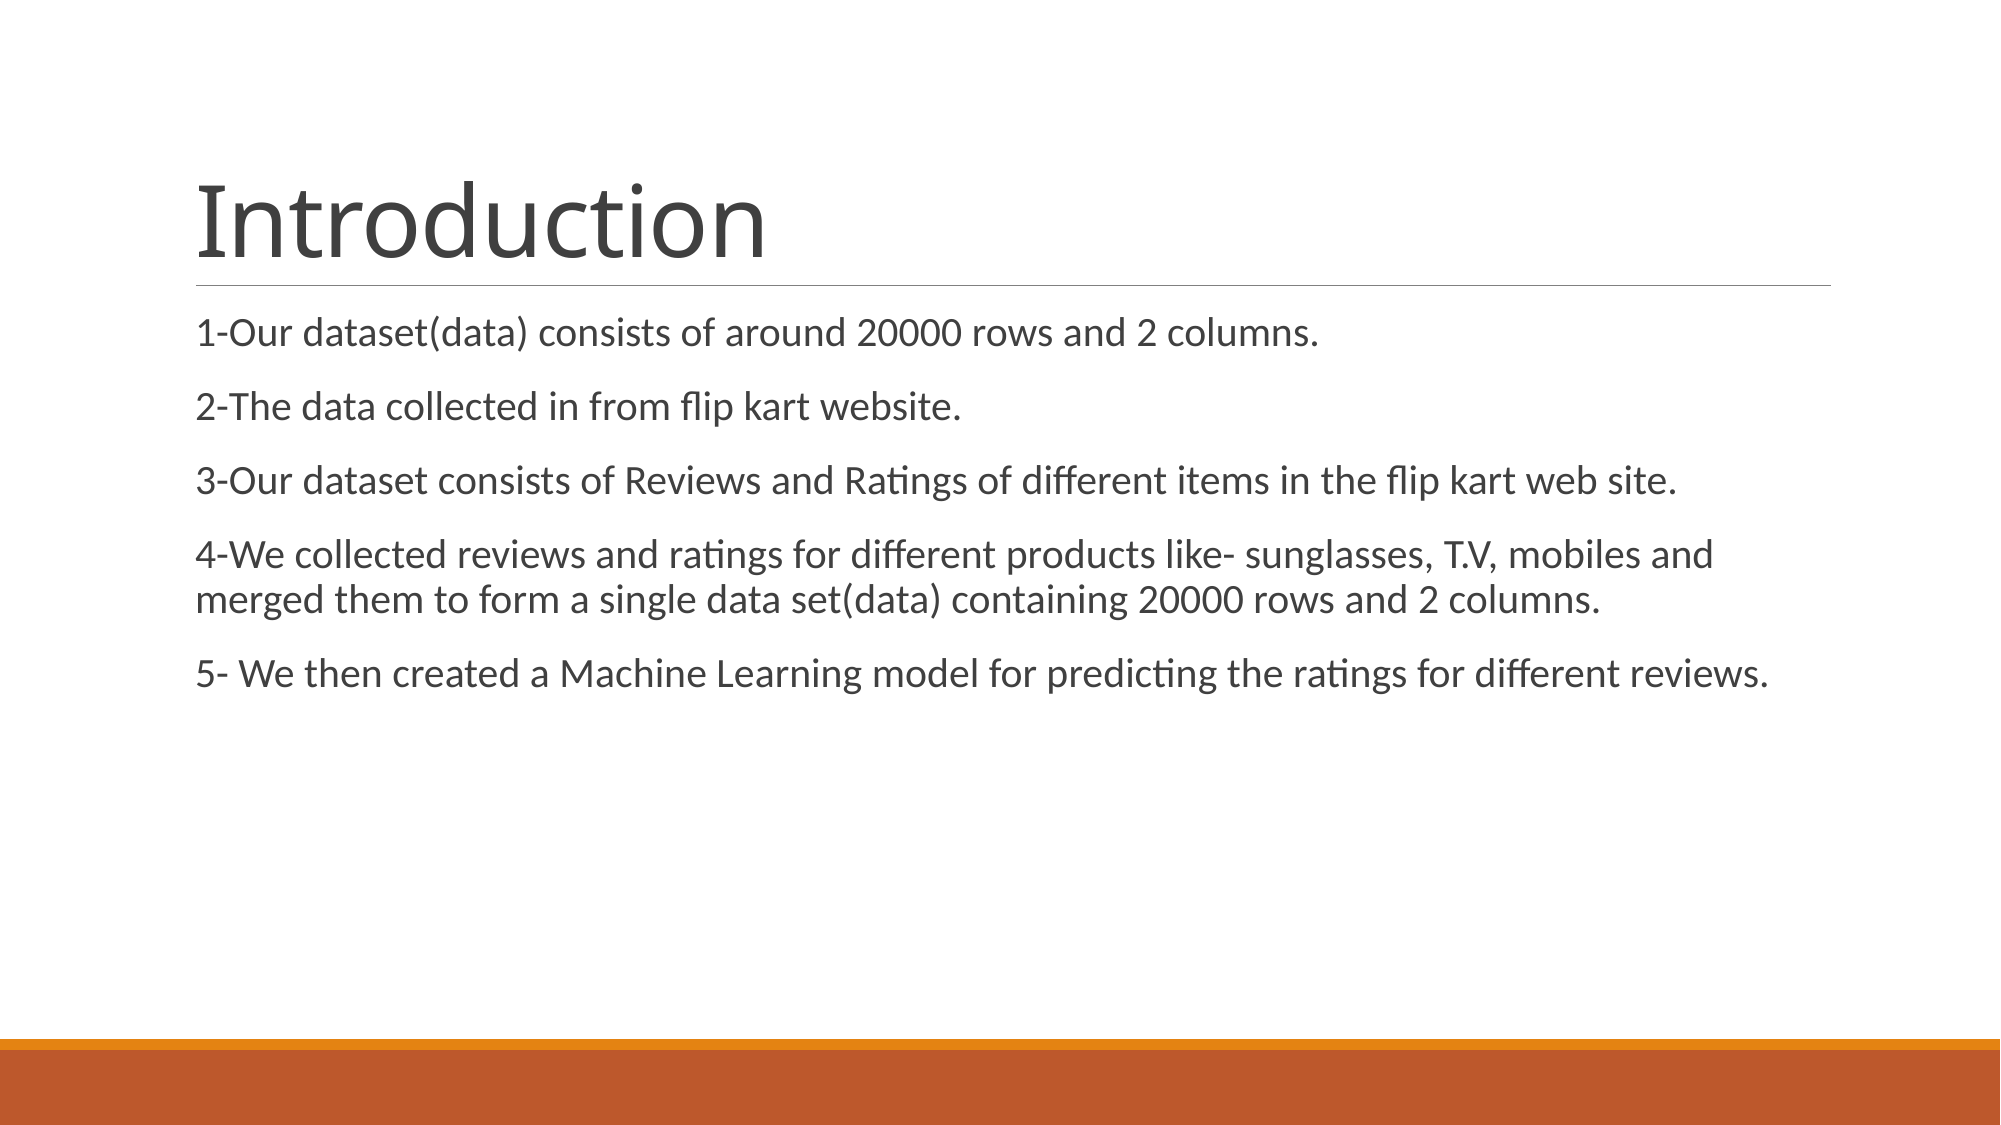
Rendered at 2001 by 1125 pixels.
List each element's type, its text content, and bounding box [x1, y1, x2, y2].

list 1-Our dataset(data) consists of around 20000 rows and 2 columns. 2-The data collected in from flip kart website. 3-Our dataset consists of Reviews and Ratings of different items in the flip kart web site. 4-We collected reviews and ratings for different products like- sunglasses, T.V, mobiles and merged them to form a single data set(data) containing 20000 rows and 2 columns. 5- We then created a Machine Learning model for predicting the ratings for different reviews. [180, 302, 1830, 963]
title Introduction [180, 47, 1830, 285]
